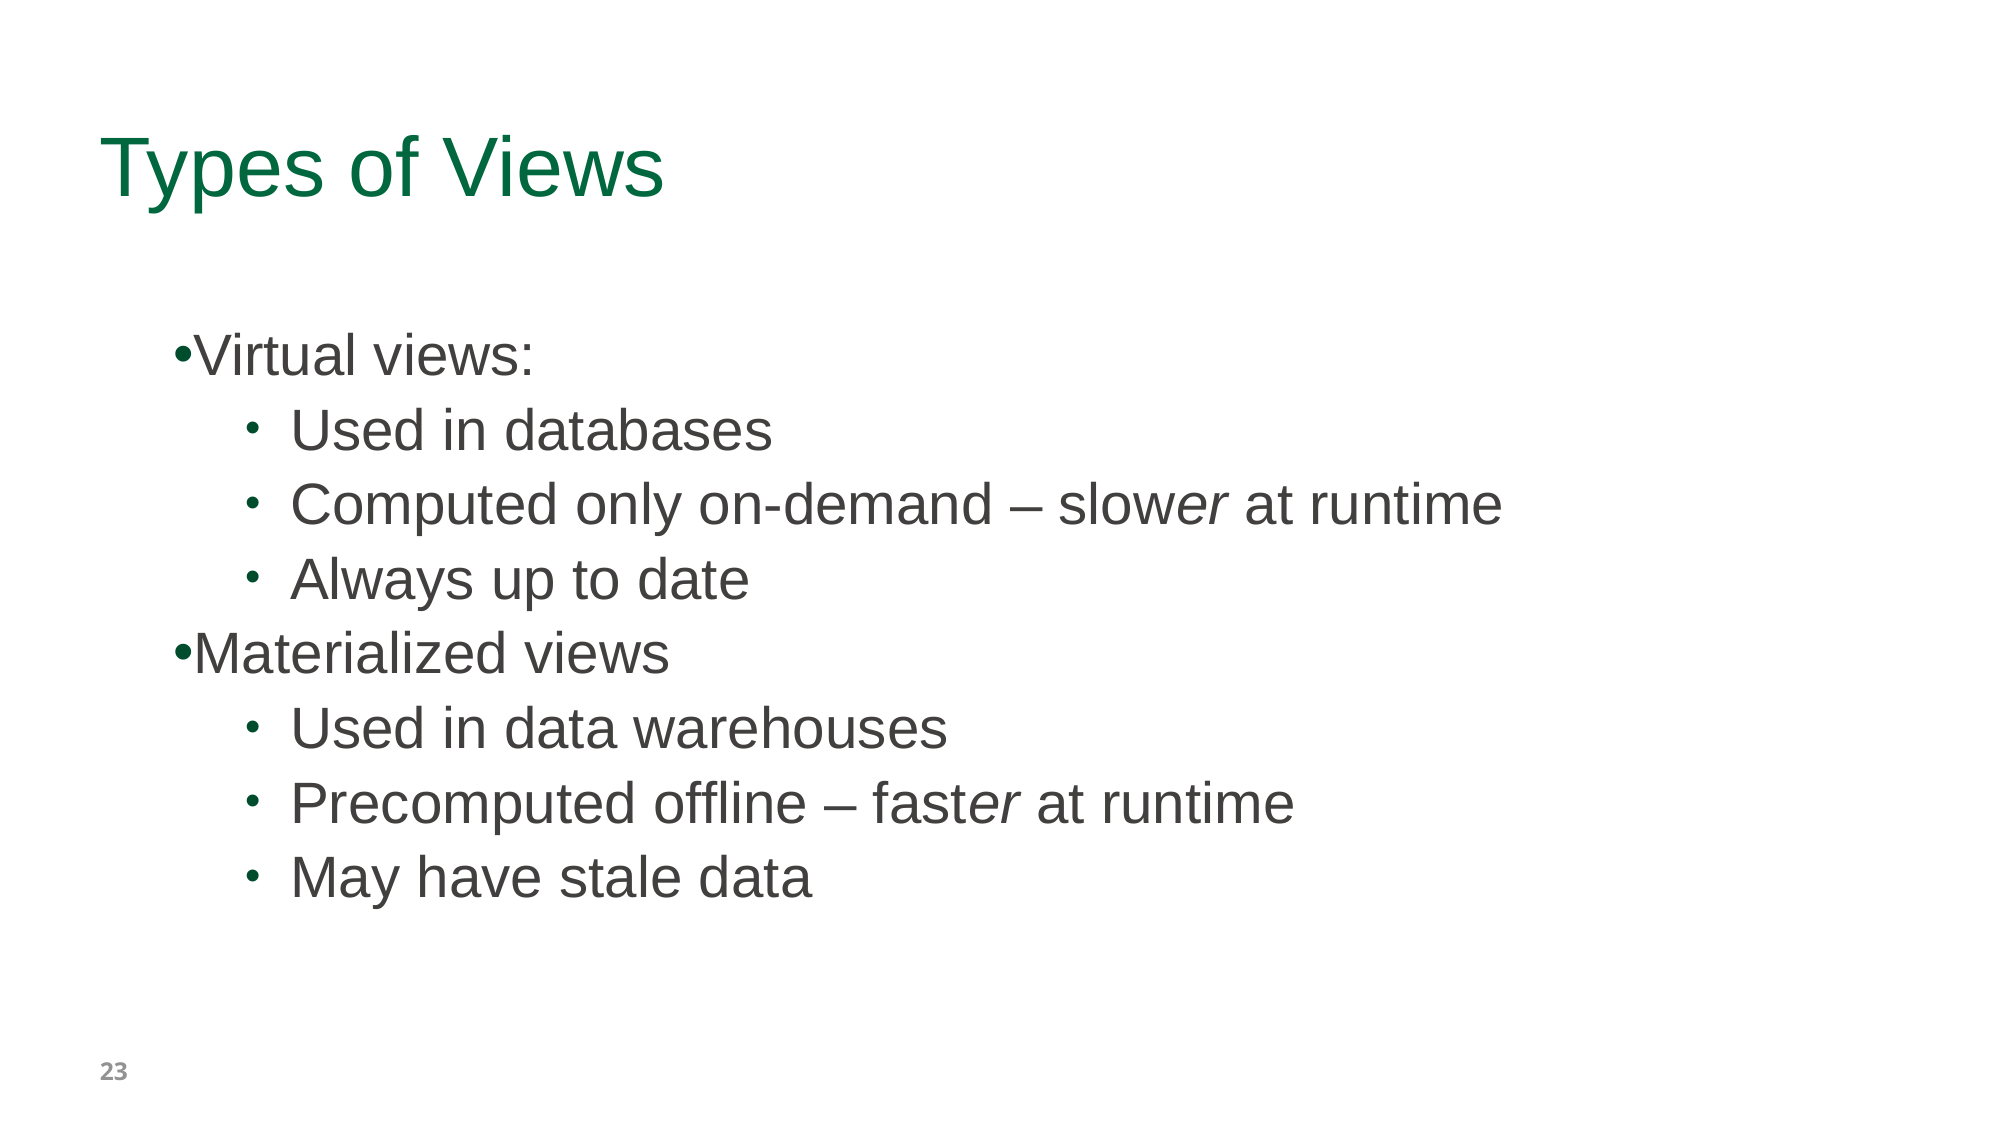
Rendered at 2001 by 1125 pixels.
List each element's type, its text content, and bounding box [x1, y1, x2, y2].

list Virtual views: Used in databases Computed only on-demand – slower at runtime Always up to date Materialized views Used in data warehouses Precomputed offline – faster at runtime May have stale data [173, 324, 1611, 962]
title Types of Views [99, 82, 1900, 263]
slide_number 23 [99, 1042, 246, 1103]
